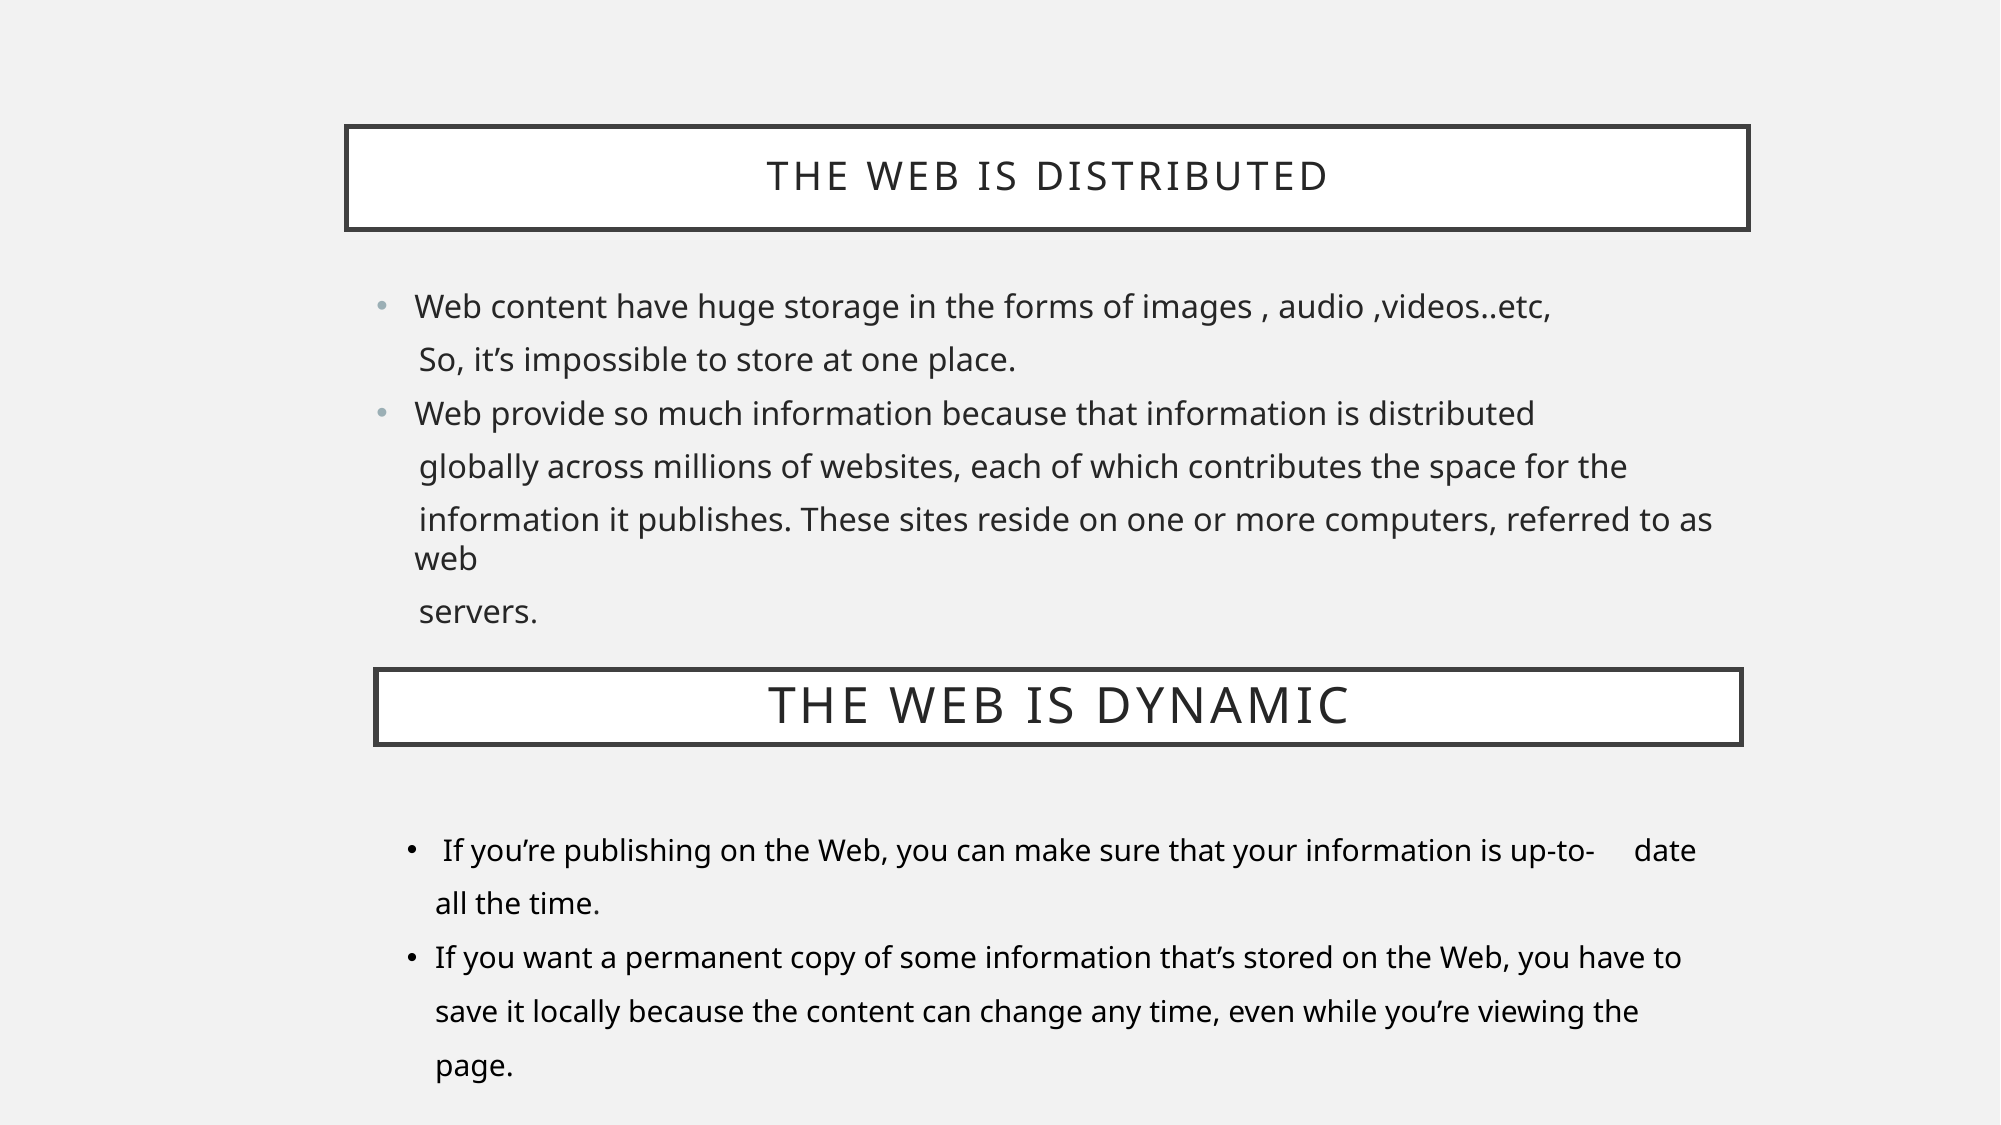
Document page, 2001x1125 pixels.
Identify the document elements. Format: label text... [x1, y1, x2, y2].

text_box [399, 714, 1729, 805]
list Web content have huge storage in the forms of images , audio ,videos..etc, So, it’s impossible to store at one place. Web provide so much information because that information is distributed globally across millions of websites, each of which contributes the space for the information it publishes. These sites reside on one or more computers, referred to as web servers. [361, 278, 1743, 641]
text_box If you’re publishing on the Web, you can make sure that your information is up-to- date all the time. If you want a permanent copy of some information that’s stored on the Web, you have to save it locally because the content can change any time, even while you’re viewing the page. [392, 805, 1731, 1091]
text_box THE Web is dynamic [375, 669, 1742, 745]
title THE Web is dISTRIBUTED [344, 124, 1751, 232]
